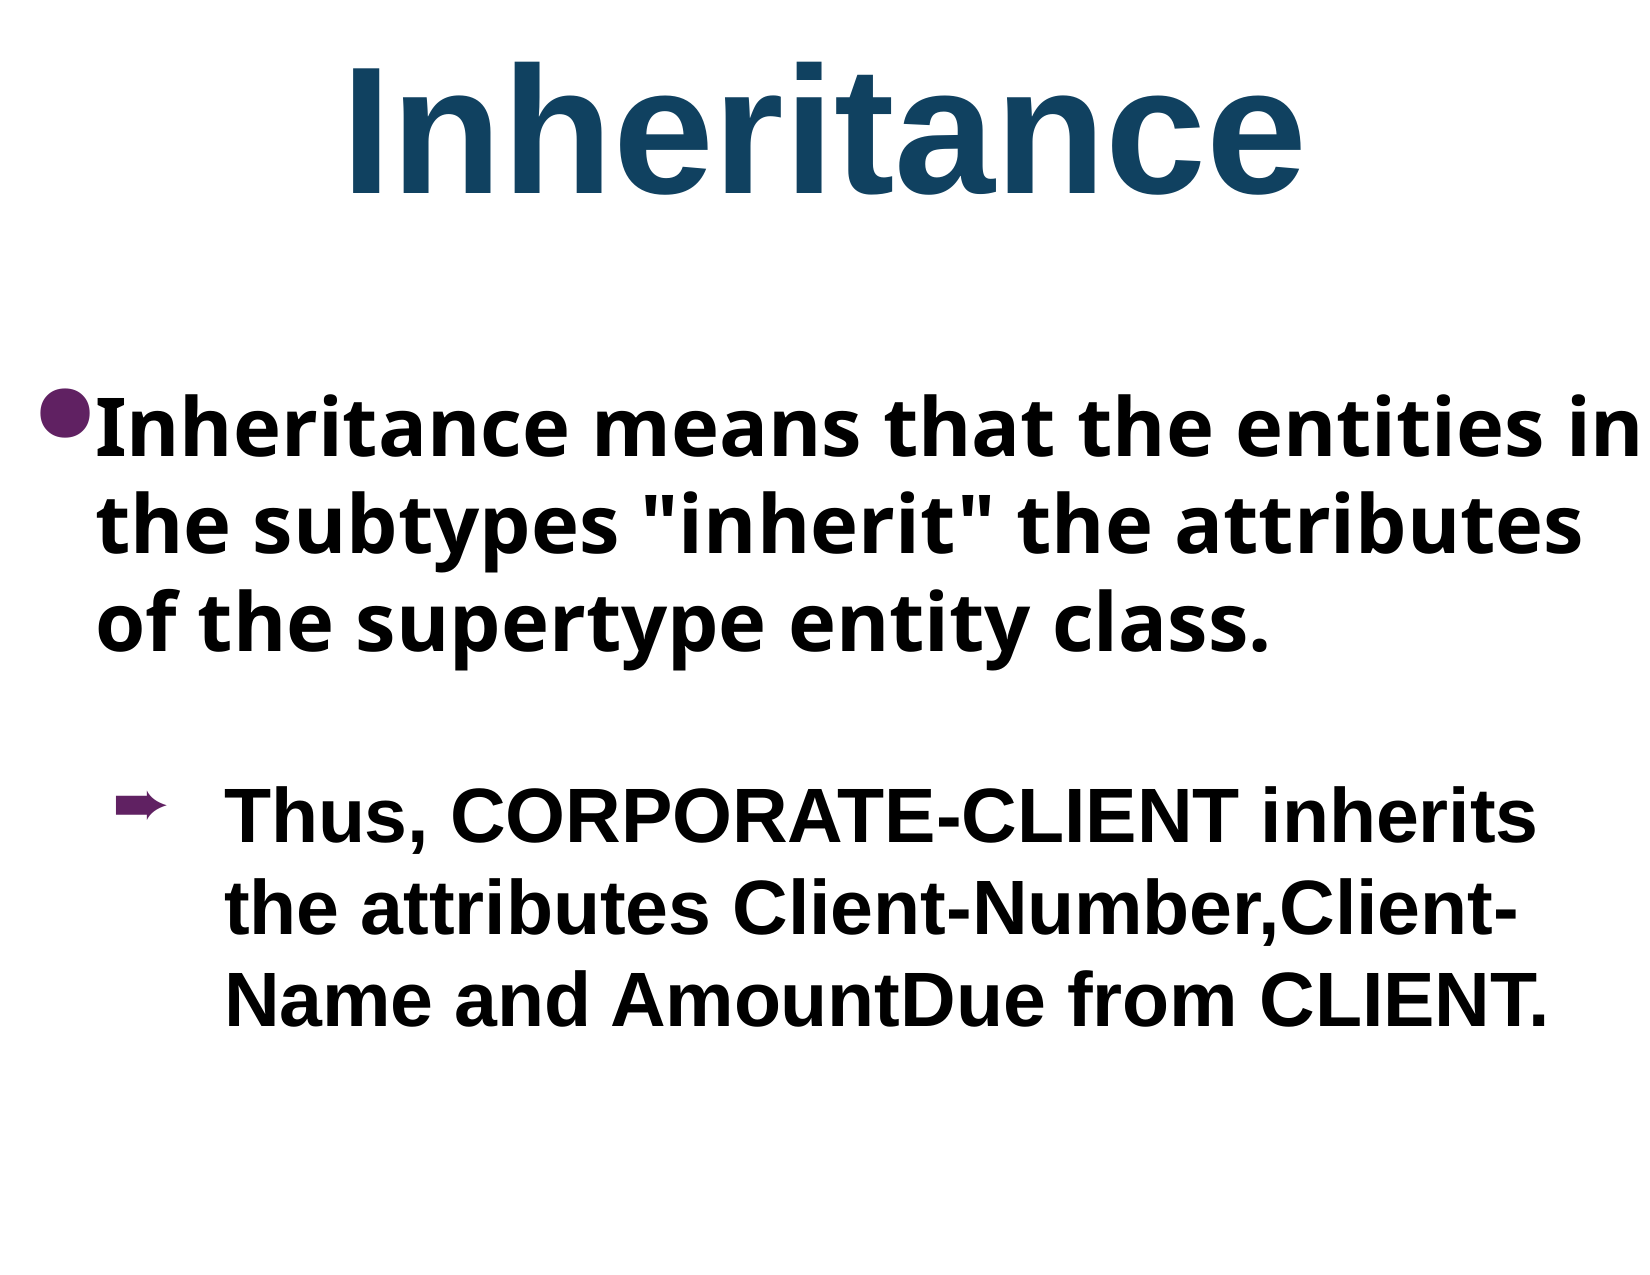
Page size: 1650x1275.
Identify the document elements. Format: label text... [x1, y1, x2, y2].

list Inheritance [0, 0, 1650, 244]
text_box Inheritance means that the entities in the subtypes "inherit" the attributes of the supertype entity class. Thus, CORPORATE-CLIENT inherits the attributes Client-Number,Client-Name and AmountDue from CLIENT. [37, 374, 1650, 1170]
